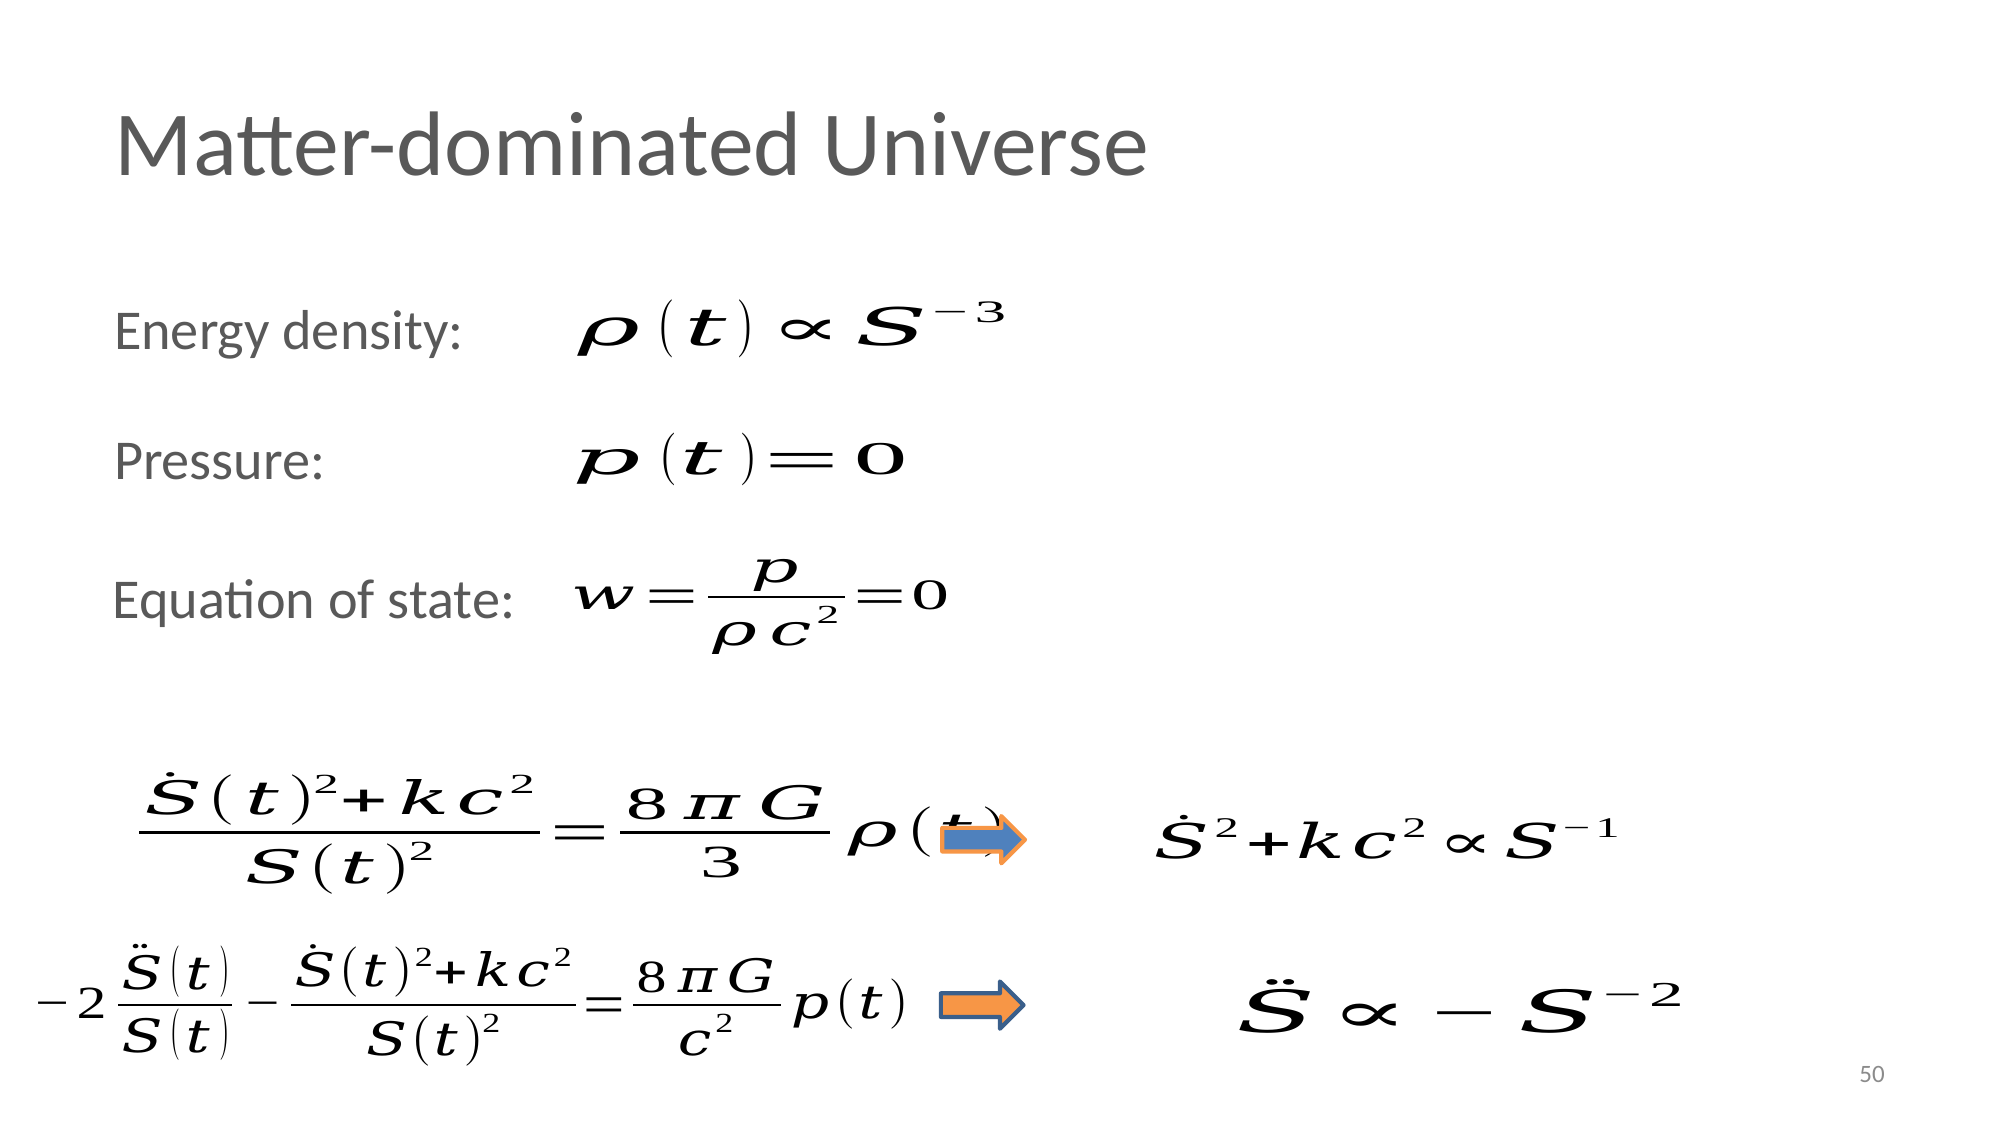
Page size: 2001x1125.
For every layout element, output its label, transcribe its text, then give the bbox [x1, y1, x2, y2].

text_box Matter-dominated Universe [99, 45, 1900, 233]
text_box Pressure: [114, 423, 516, 492]
text_box Energy density: [114, 293, 516, 362]
slide_number 50 [1433, 1042, 1900, 1103]
text_box Equation of state: [112, 562, 563, 630]
text_box [940, 814, 1028, 866]
text_box [938, 979, 1026, 1031]
